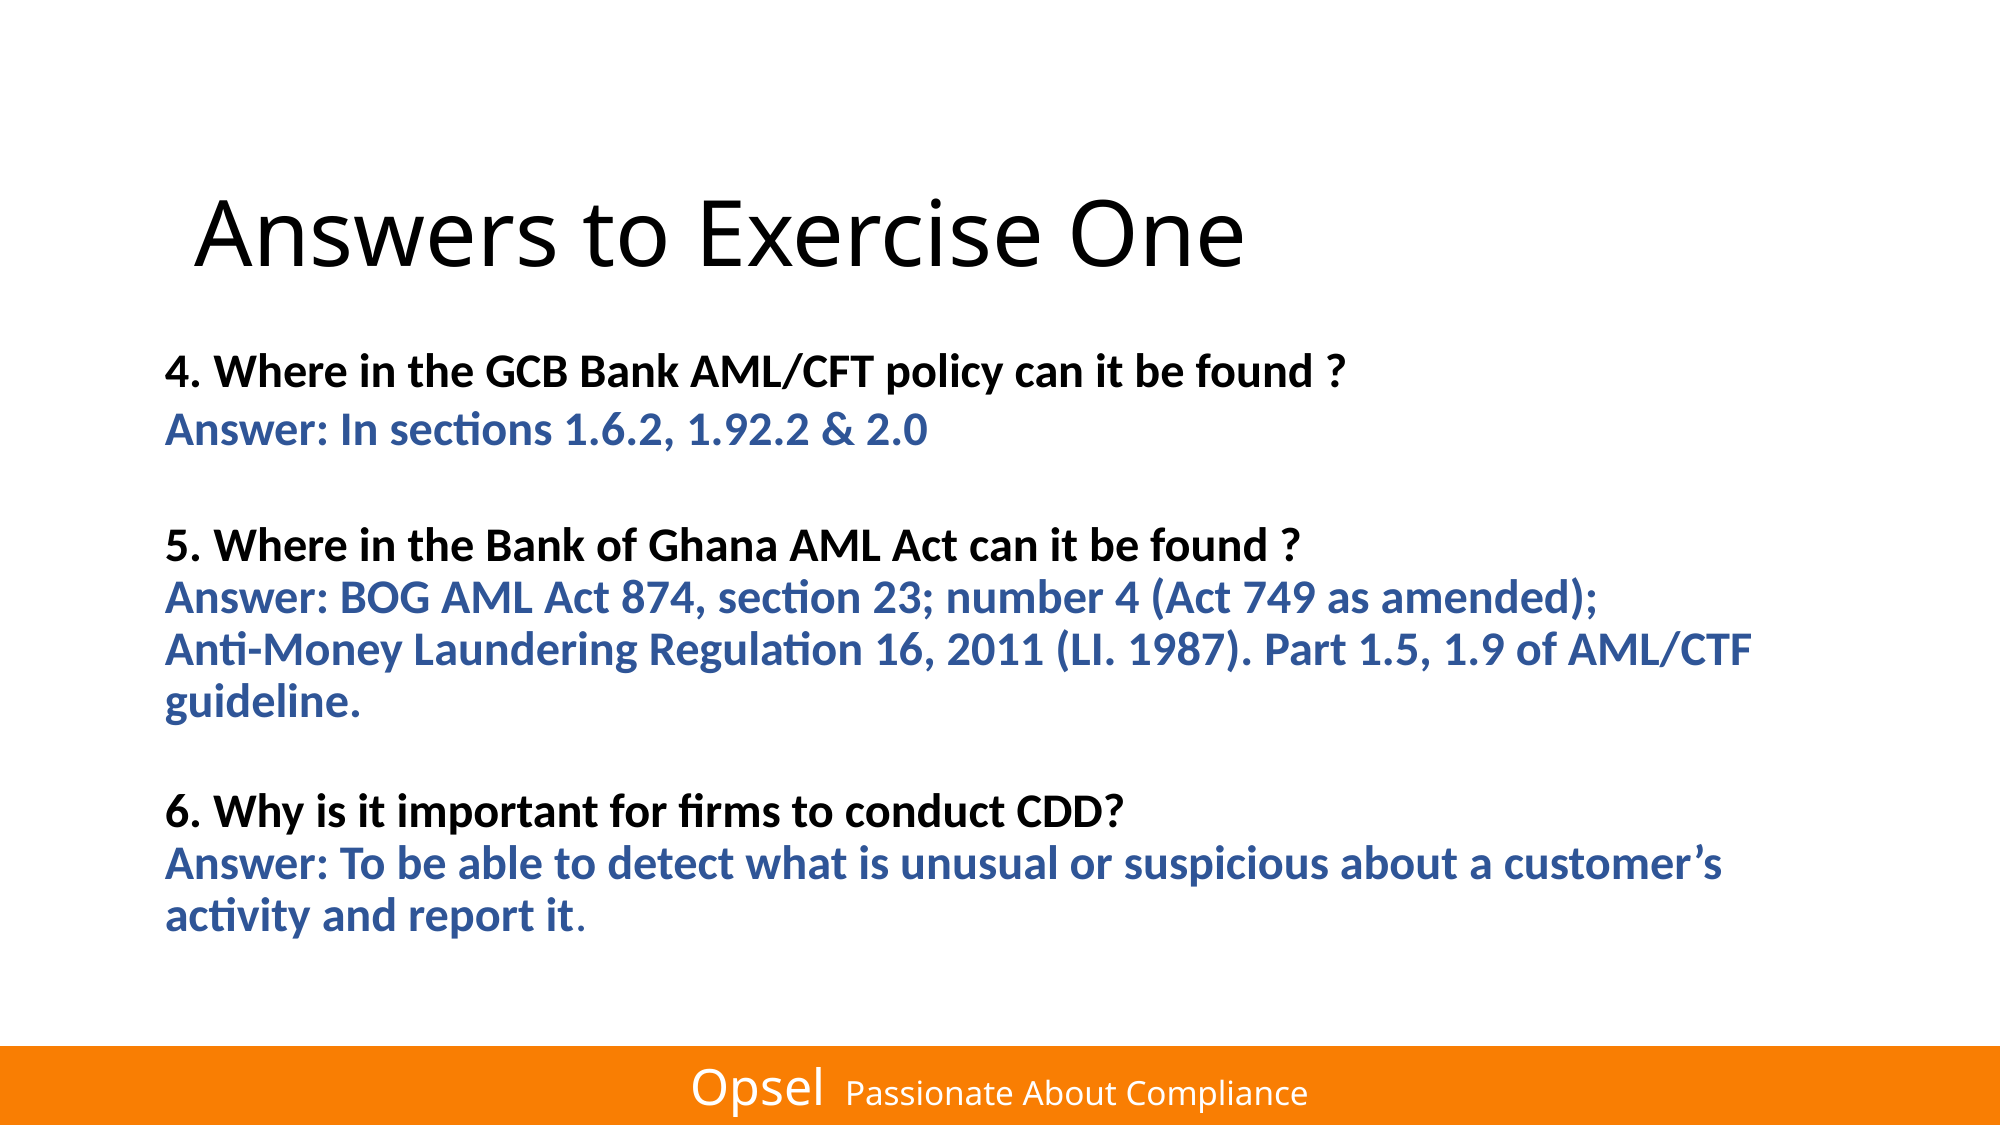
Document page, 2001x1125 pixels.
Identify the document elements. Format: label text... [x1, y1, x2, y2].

text_box Opsel Passionate About Compliance [0, 1045, 2000, 1125]
title Answers to Exercise One [179, 105, 1718, 338]
list 4. Where in the GCB Bank AML/CFT policy can it be found ? Answer: In sections 1.6.2, 1.92.2 & 2.0 5. Where in the Bank of Ghana AML Act can it be found ? Answer: BOG AML Act 874, section 23; number 4 (Act 749 as amended); Anti-Money Laundering Regulation 16, 2011 (LI. 1987). Part 1.5, 1.9 of AML/CTF guideline. 6. Why is it important for firms to conduct CDD? Answer: To be able to detect what is unusual or suspicious about a customer’s activity and report it. [149, 338, 1850, 950]
